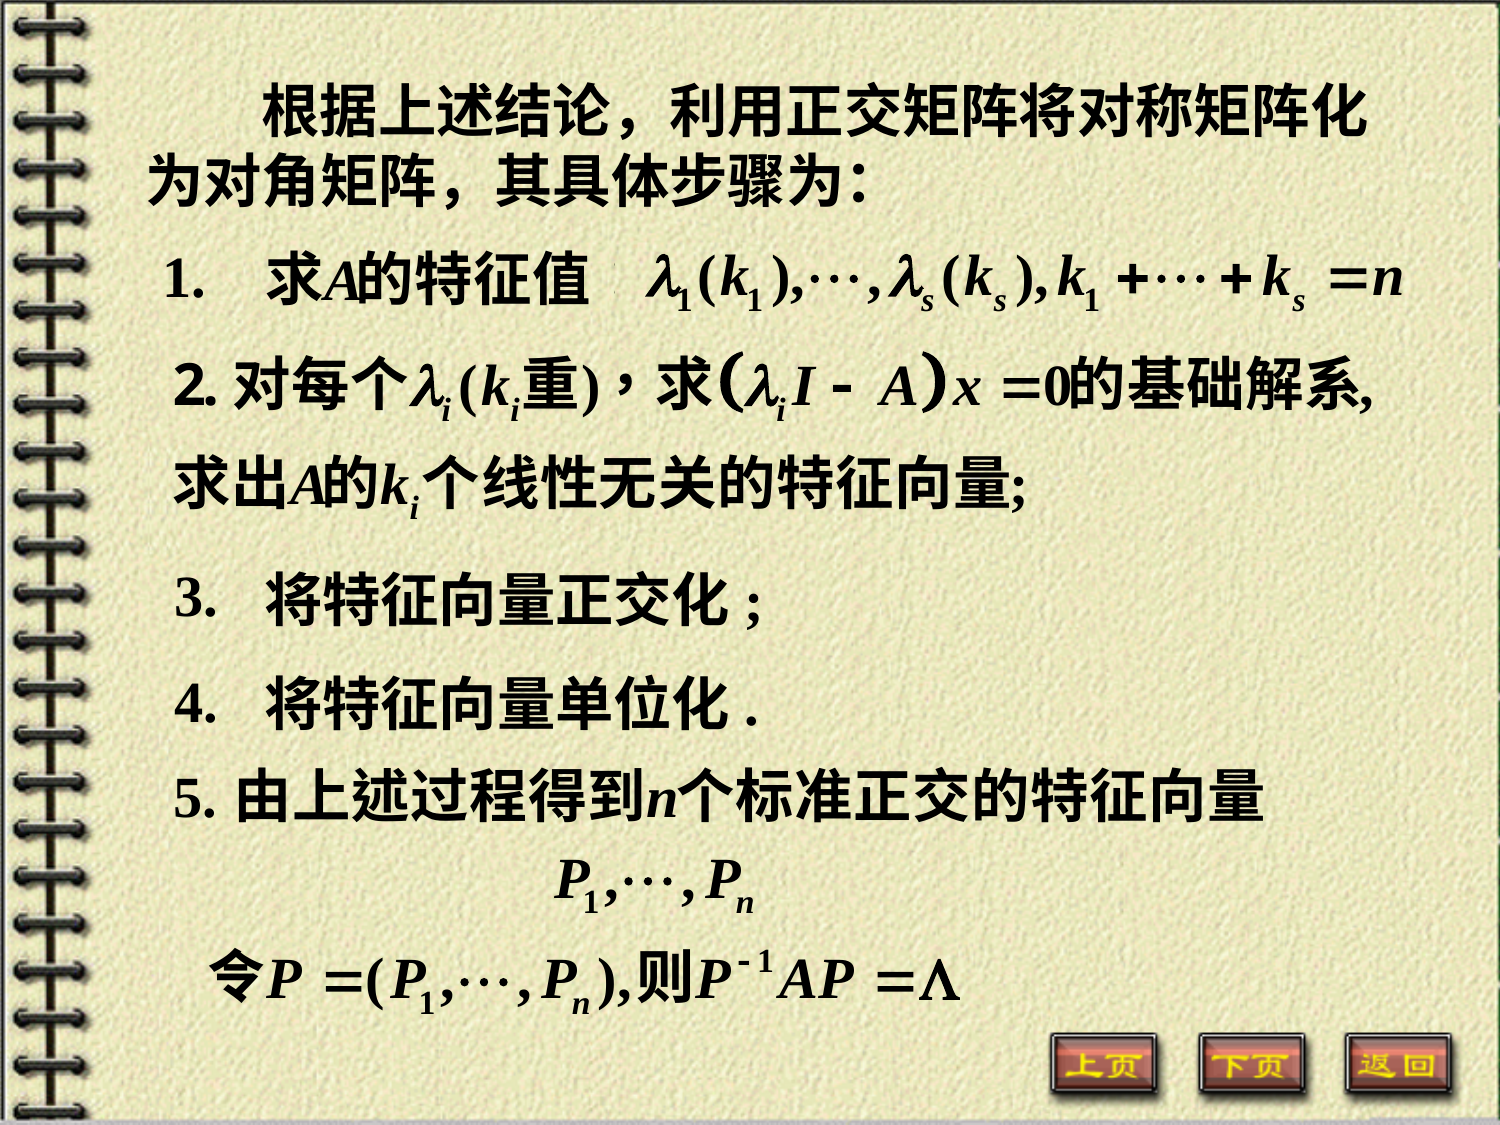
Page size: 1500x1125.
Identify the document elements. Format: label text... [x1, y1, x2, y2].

picture [0, 0, 1500, 1125]
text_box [548, 845, 758, 920]
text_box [170, 762, 1270, 829]
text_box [643, 243, 1407, 317]
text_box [206, 940, 966, 1020]
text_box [159, 550, 772, 642]
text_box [159, 656, 767, 745]
text_box 根据上述结论，利用正交矩阵将对称矩阵化 为对角矩阵，其具体步骤为： [130, 66, 1384, 221]
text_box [147, 231, 615, 318]
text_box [170, 349, 1378, 526]
